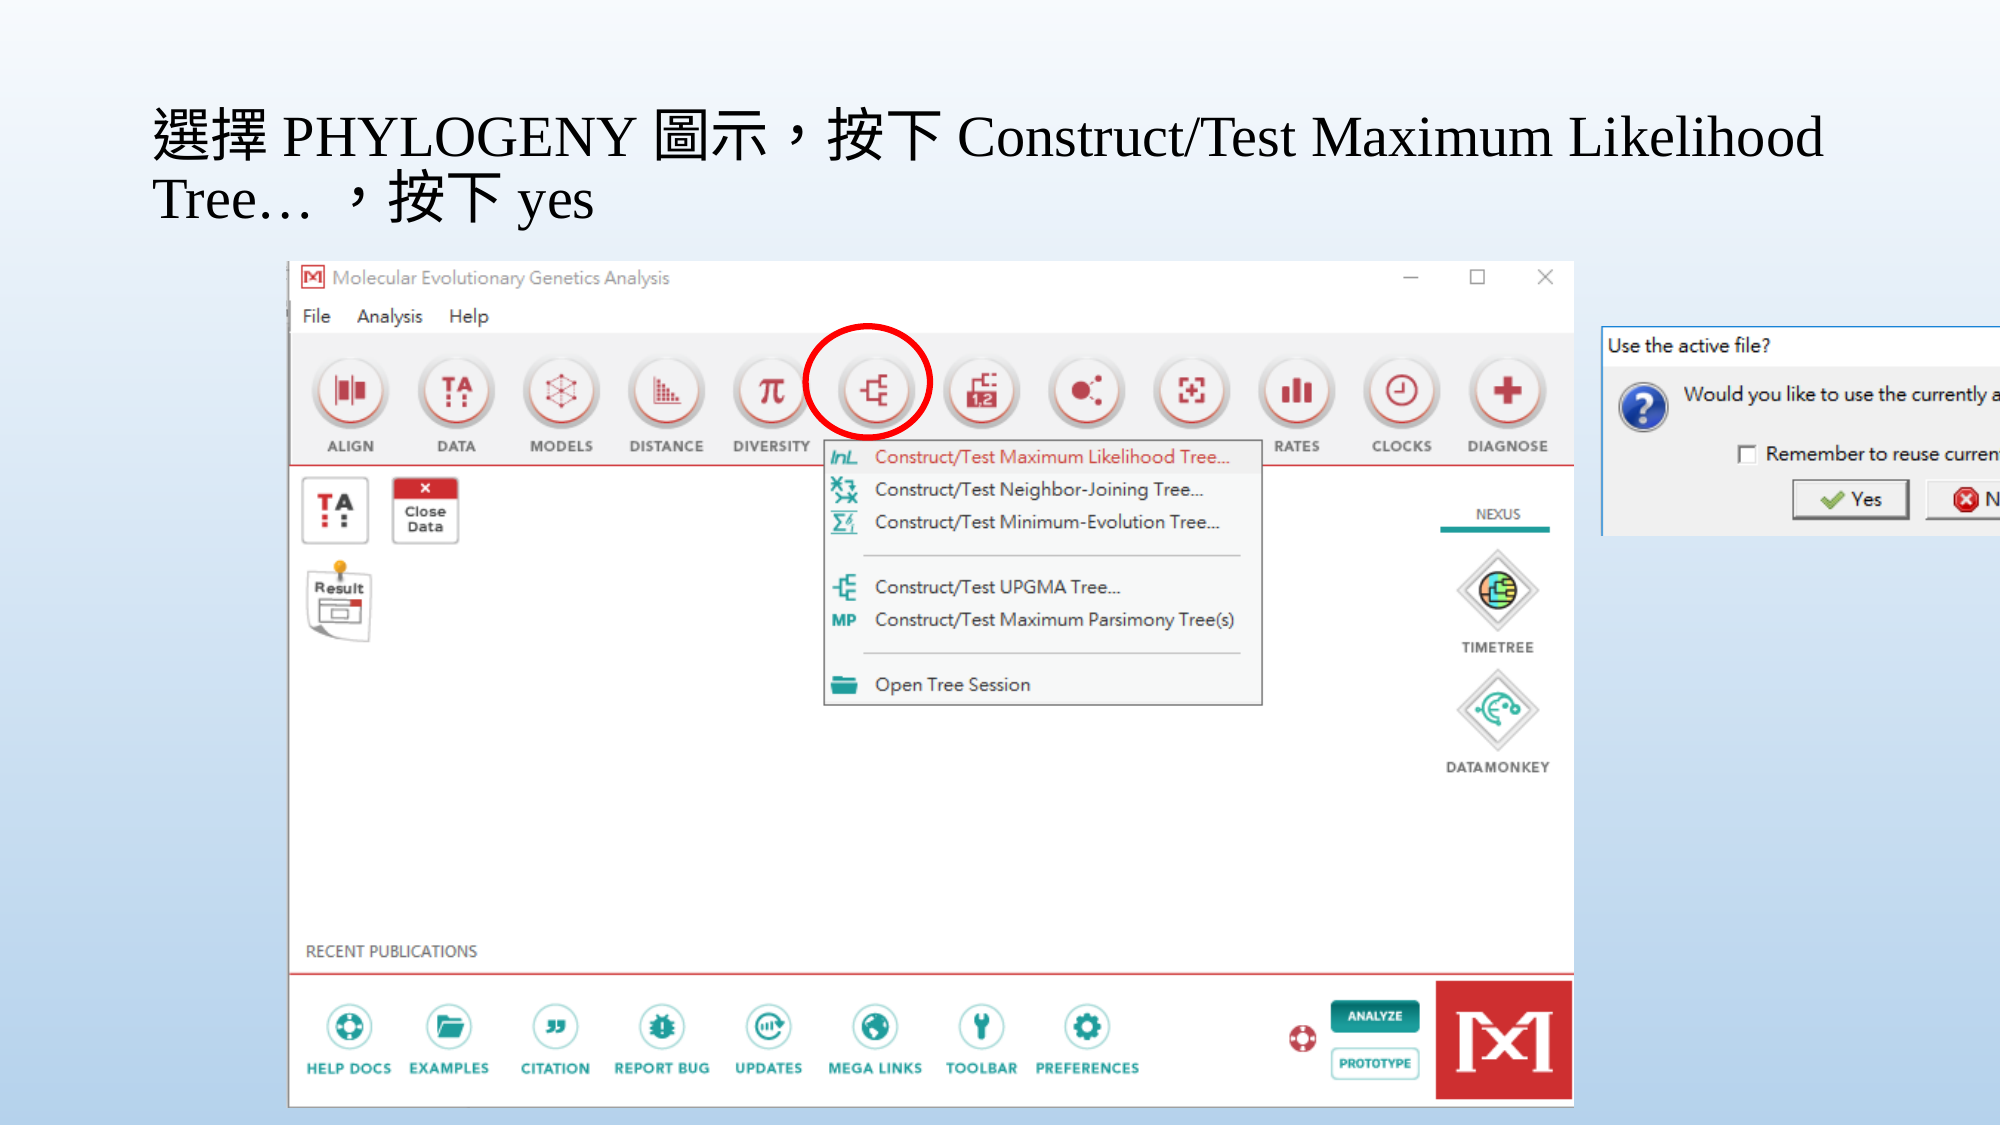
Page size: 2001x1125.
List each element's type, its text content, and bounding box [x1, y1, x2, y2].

picture [1600, 326, 2000, 536]
title 選擇PHYLOGENY圖示，按下Construct/Test Maximum Likelihood Tree…，按下yes [137, 59, 1863, 278]
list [286, 260, 1574, 1108]
